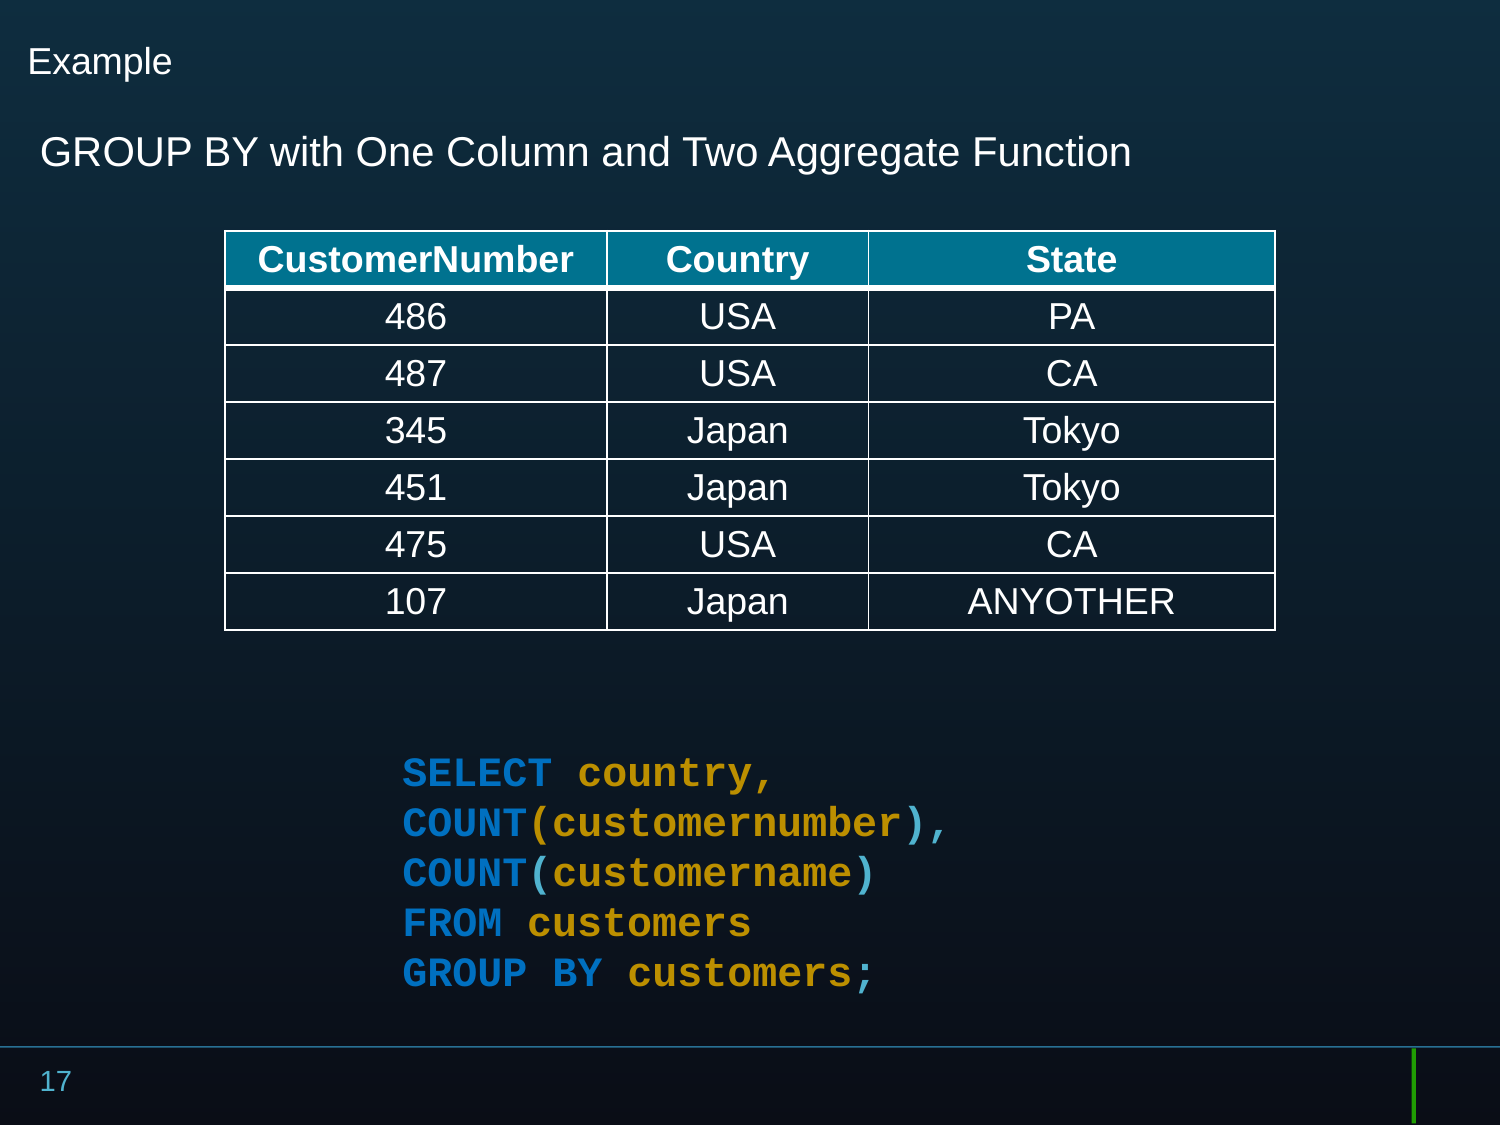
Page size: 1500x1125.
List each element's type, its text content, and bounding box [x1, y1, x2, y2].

table_cell 487 [226, 346, 606, 401]
text_box SELECT country, COUNT(customernumber), COUNT(customername) FROM customers GROUP BY customers; [387, 737, 1138, 1003]
table_cell USA [608, 517, 868, 572]
table_cell Tokyo [869, 403, 1274, 458]
table_cell 107 [226, 574, 606, 629]
table_cell 475 [226, 517, 606, 572]
title Example [12, 29, 1138, 118]
table_cell 345 [226, 403, 606, 458]
table_header State [869, 232, 1274, 285]
table_cell 451 [226, 460, 606, 515]
text_box 17 [24, 1054, 100, 1100]
table_header CustomerNumber [226, 232, 606, 285]
table_cell ANYOTHER [869, 574, 1274, 629]
table_cell 486 [226, 291, 606, 344]
list GROUP BY with One Column and Two Aggregate Function [24, 117, 1375, 206]
table_cell PA [869, 291, 1274, 344]
table_header Country [608, 232, 868, 285]
table_cell CA [869, 517, 1274, 572]
table_cell Japan [608, 460, 868, 515]
table_cell CA [869, 346, 1274, 401]
table_cell Japan [608, 403, 868, 458]
table_cell USA [608, 291, 868, 344]
table_cell USA [608, 346, 868, 401]
table_cell Tokyo [869, 460, 1274, 515]
table_cell Japan [608, 574, 868, 629]
